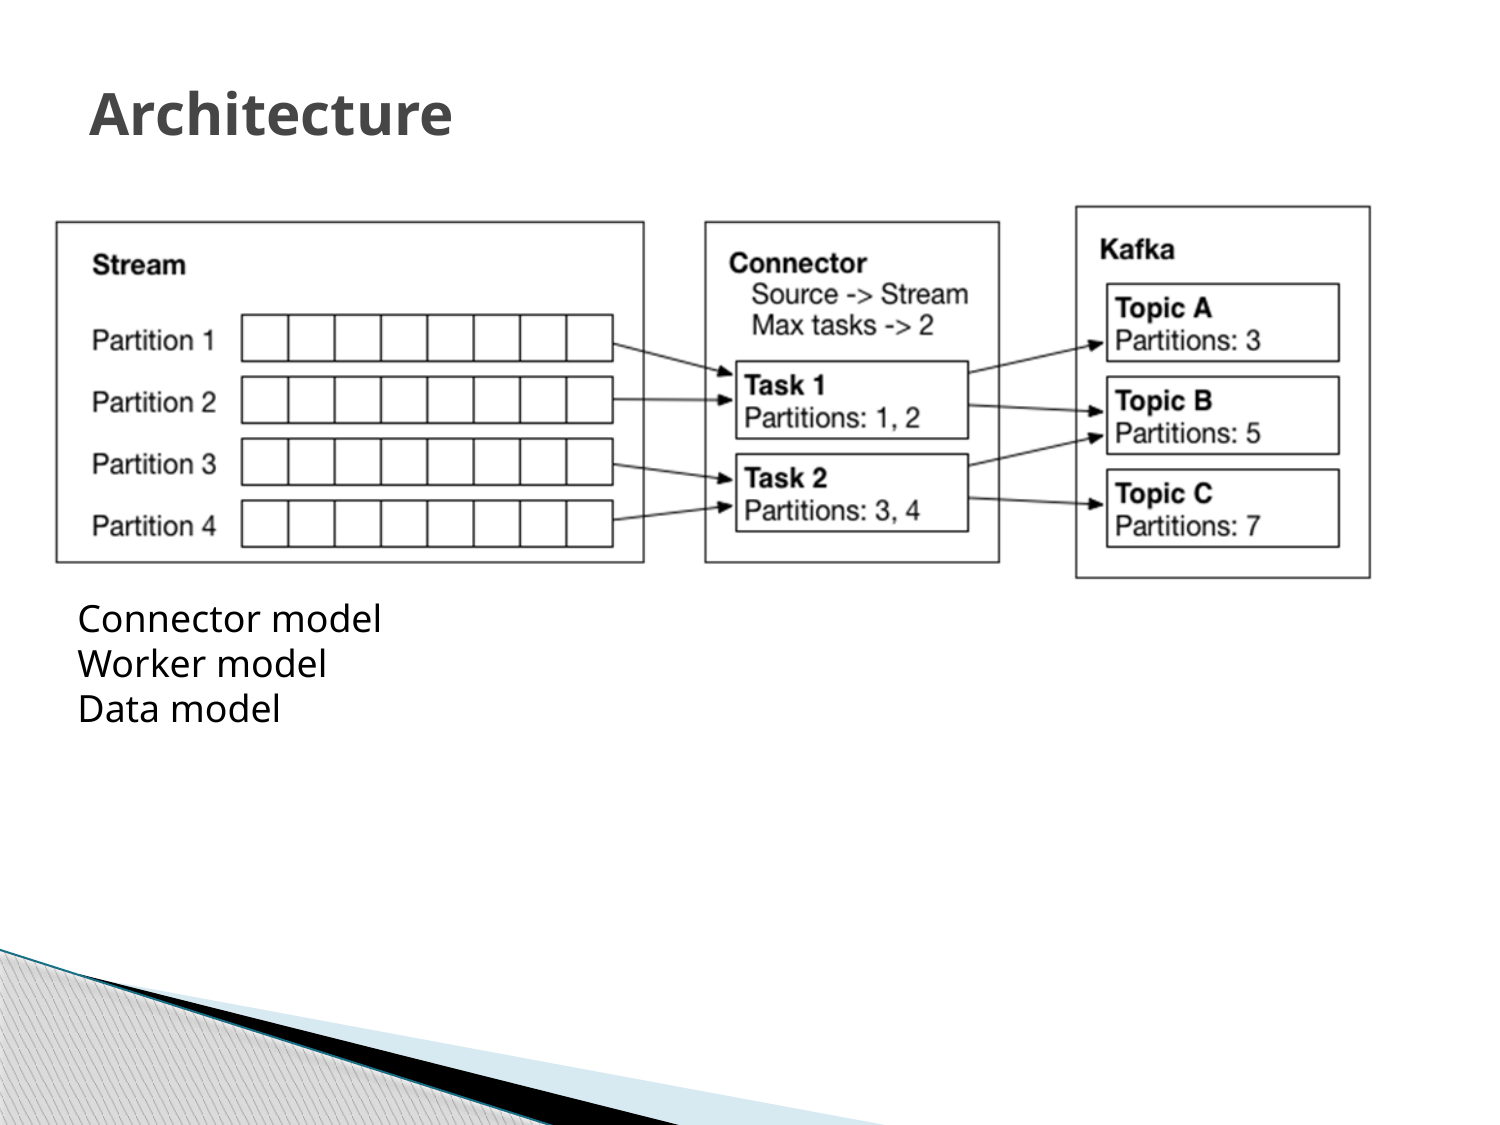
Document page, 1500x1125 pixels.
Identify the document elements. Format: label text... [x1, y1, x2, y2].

title Architecture [75, 45, 1425, 180]
text_box Connector model Worker model Data model [62, 587, 1438, 738]
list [37, 187, 1388, 596]
